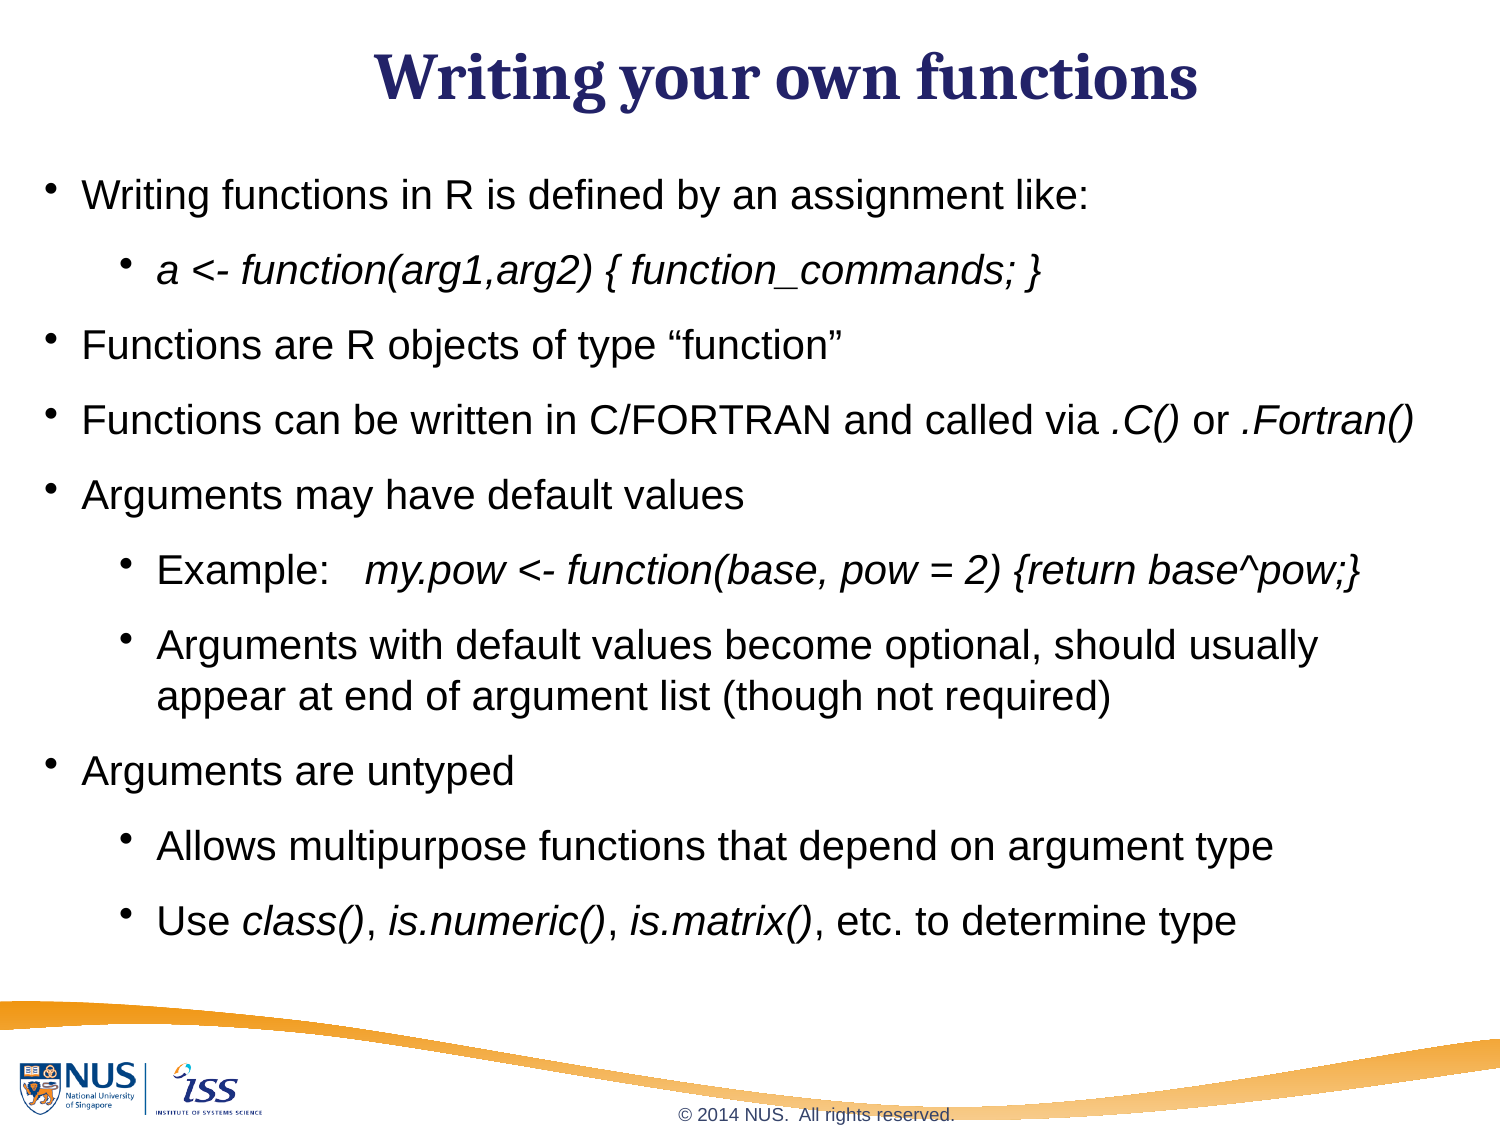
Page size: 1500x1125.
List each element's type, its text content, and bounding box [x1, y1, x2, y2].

picture [12, 1062, 263, 1115]
text_box Writing functions in R is defined by an assignment like: a <- function(arg1,arg2) { function_commands; } Functions are R objects of type “function” Functions can be written in C/FORTRAN and called via .C() or .Fortran() Arguments may have default values Example: my.pow <- function(base, pow = 2) {return base^pow;} Arguments with default values become optional, should usually appear at end of argument list (though not required) Arguments are untyped Allows multipurpose functions that depend on argument type Use class(), is.numeric(), is.matrix(), etc. to determine type [29, 160, 1460, 951]
title Writing your own functions [111, 0, 1463, 146]
